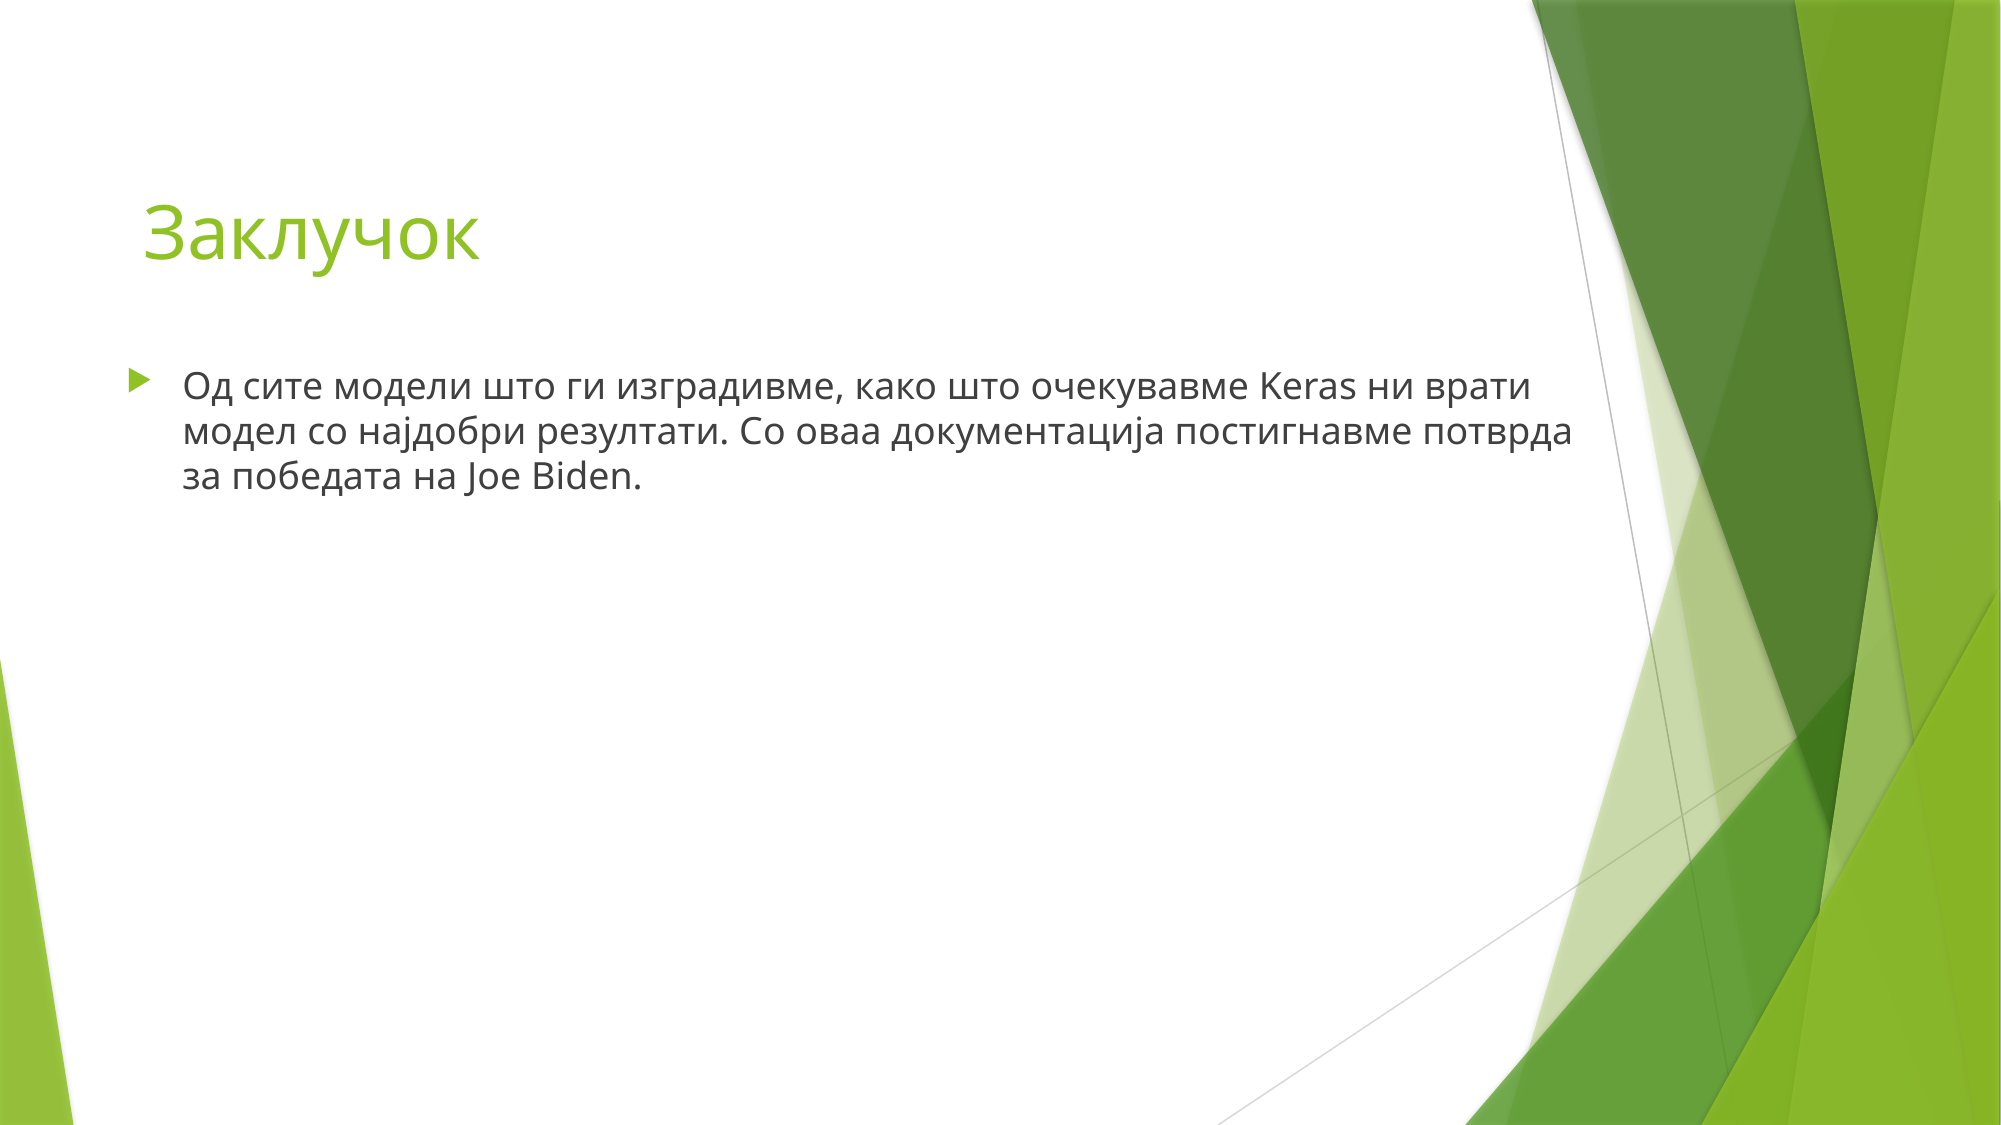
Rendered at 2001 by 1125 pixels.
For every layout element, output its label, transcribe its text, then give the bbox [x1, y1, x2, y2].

list Од сите модели што ги изградивме, како што очекувавме Keras ни врати модел со најдобри резултати. Со оваа документација постигнавме потврда за победата на Joe Biden. [111, 354, 1604, 582]
title Заклучок [128, 177, 1539, 310]
